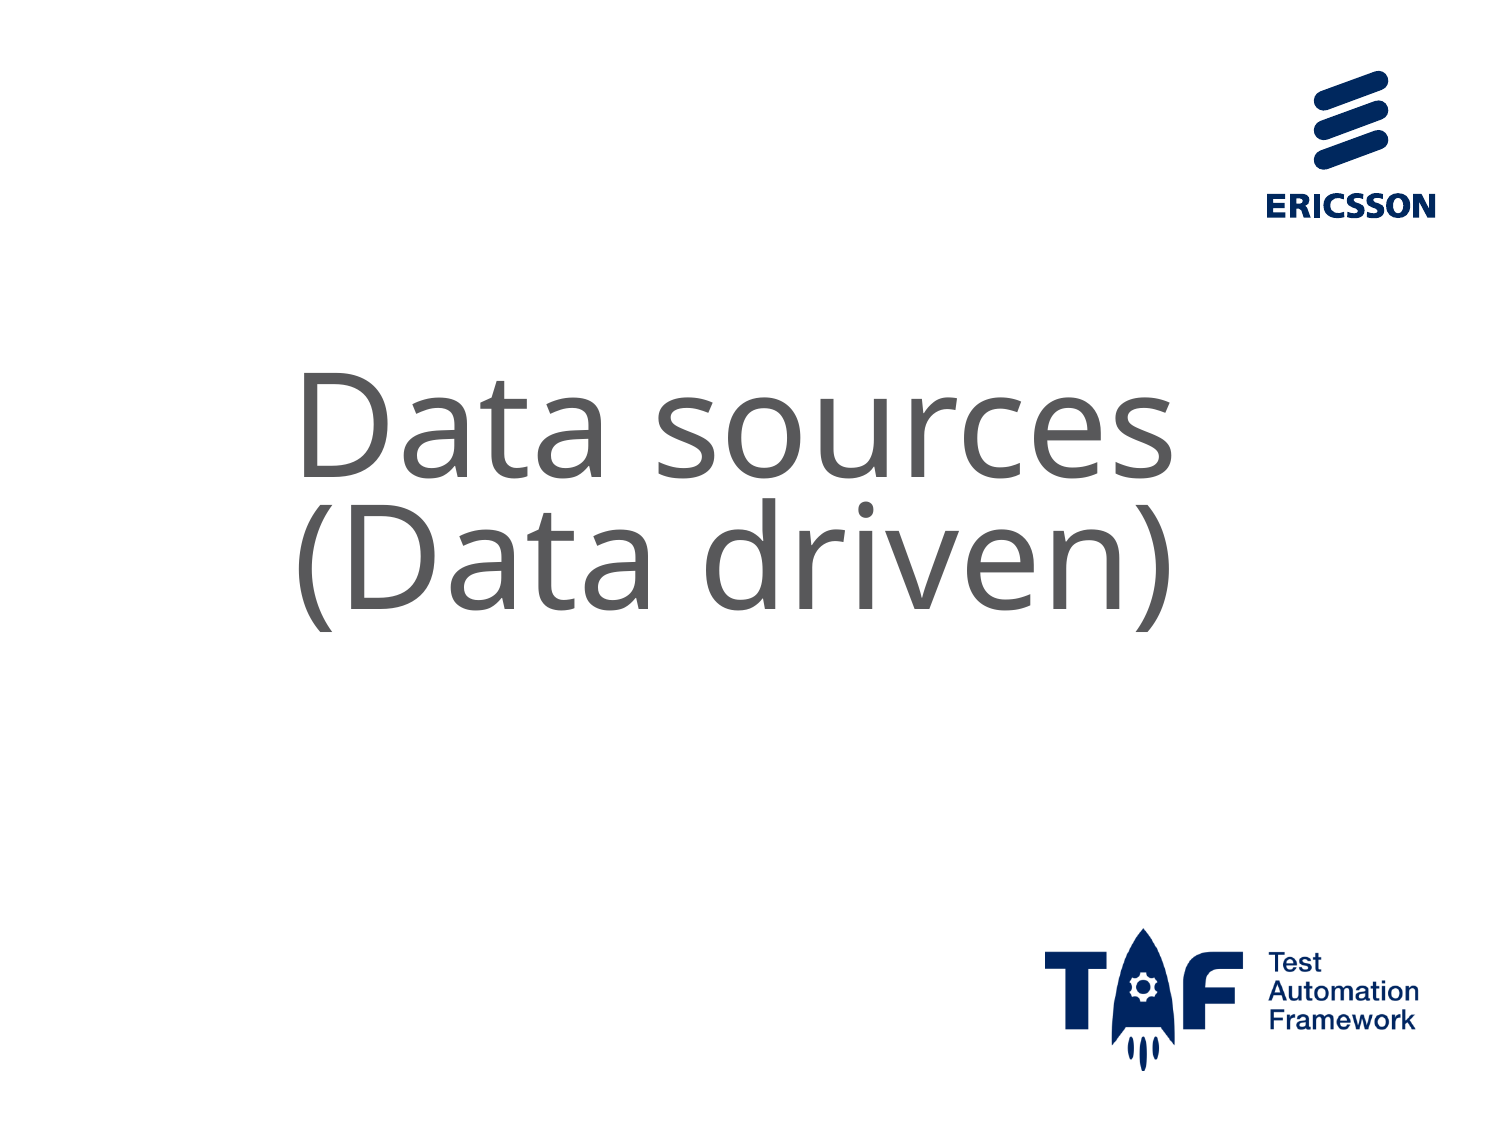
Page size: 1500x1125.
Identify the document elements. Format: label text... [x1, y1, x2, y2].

title Data sources (Data driven) [49, 326, 1420, 793]
picture [1045, 928, 1421, 1071]
